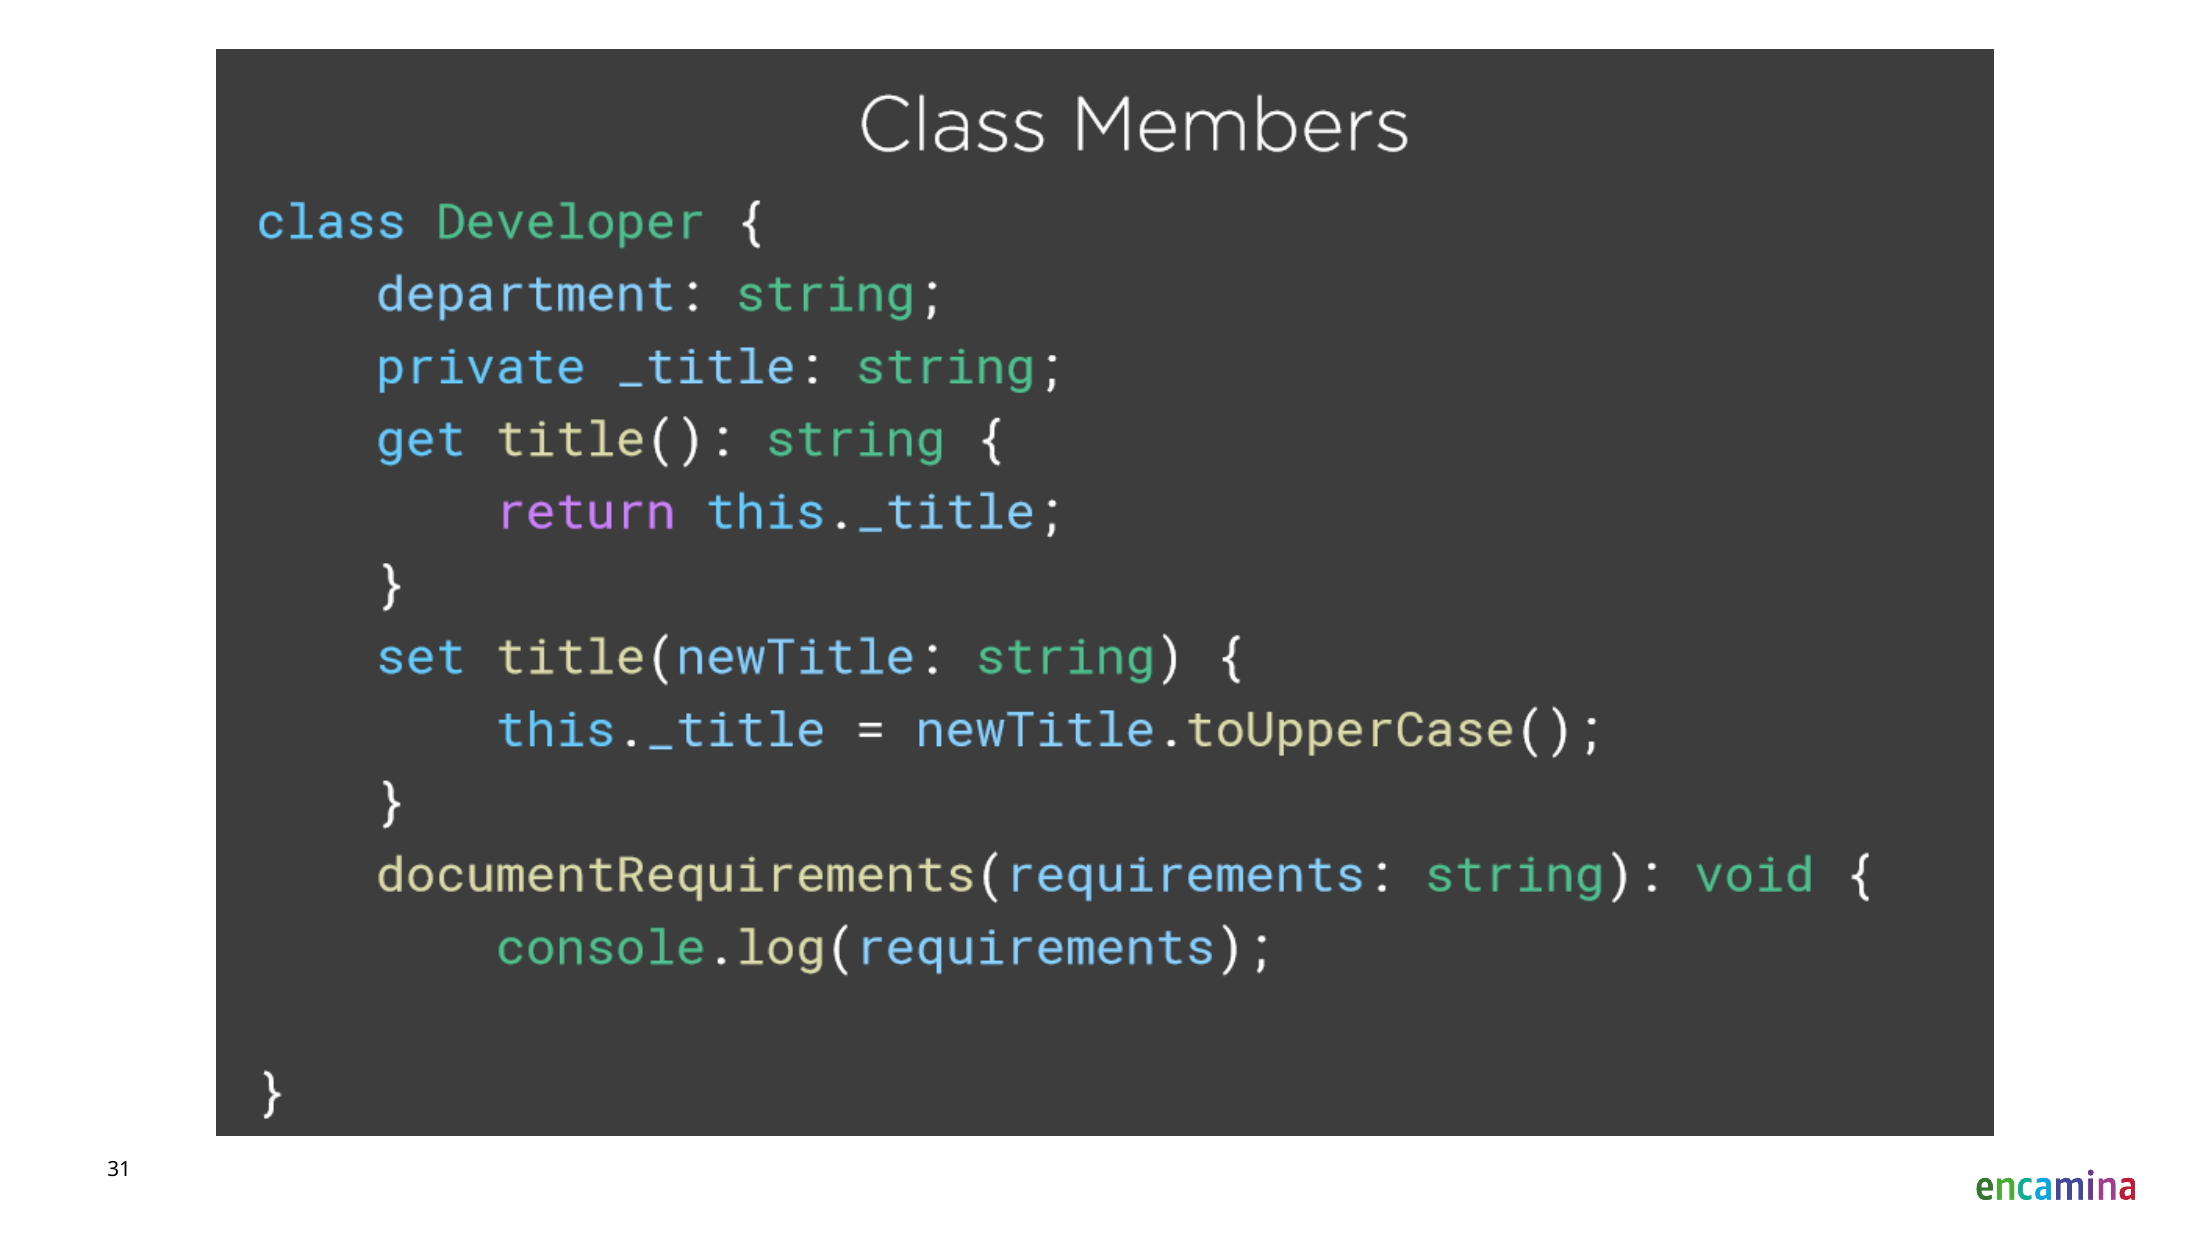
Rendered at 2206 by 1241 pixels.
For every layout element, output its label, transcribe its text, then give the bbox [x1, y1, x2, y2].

picture [216, 49, 1994, 1136]
slide_number 31 [92, 1131, 202, 1209]
